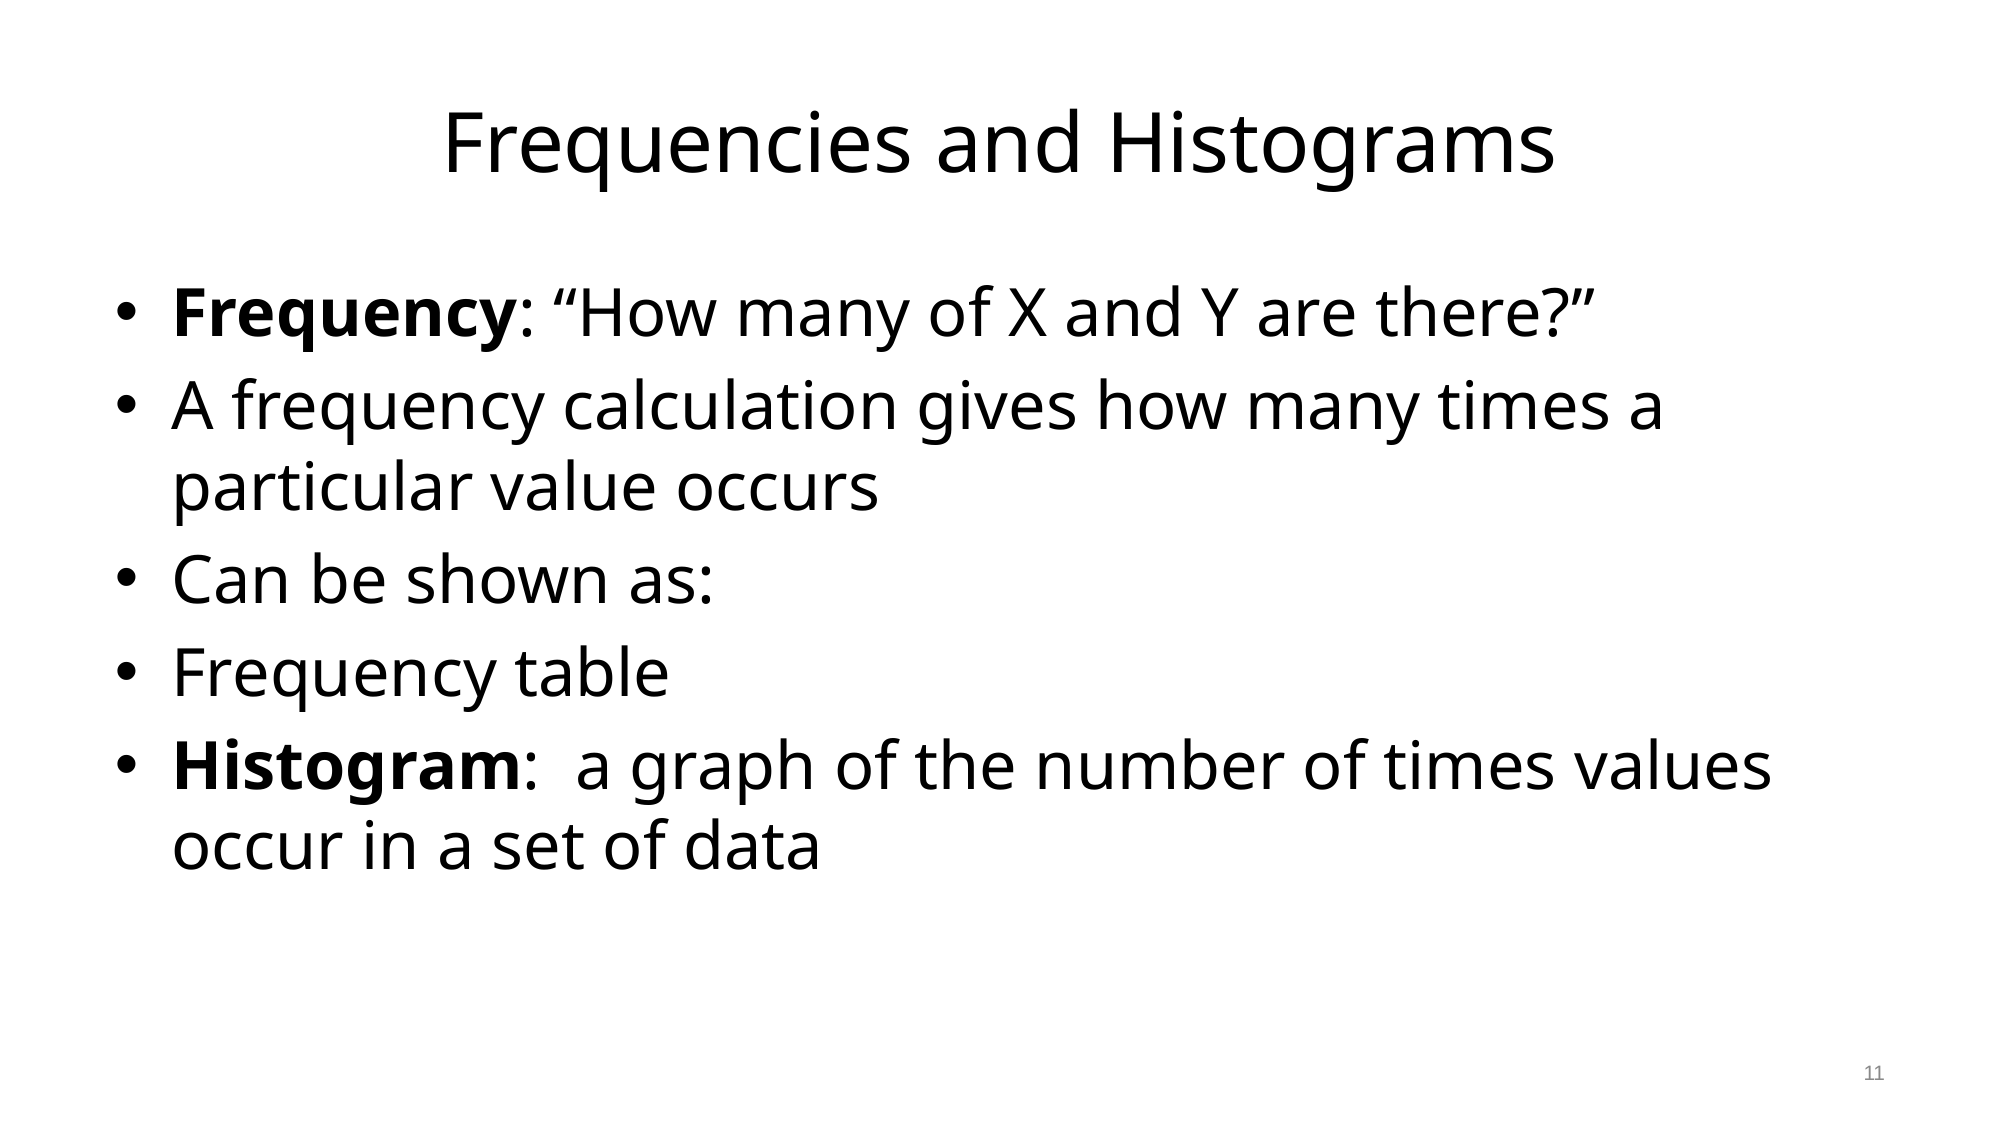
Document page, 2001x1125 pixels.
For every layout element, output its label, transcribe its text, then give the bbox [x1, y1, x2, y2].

list Frequency: “How many of X and Y are there?” A frequency calculation gives how many times a particular value occurs Can be shown as: Frequency table Histogram: a graph of the number of times values occur in a set of data [99, 262, 1900, 1013]
title Frequencies and Histograms [99, 45, 1900, 233]
slide_number 11 [1788, 1027, 1900, 1118]
